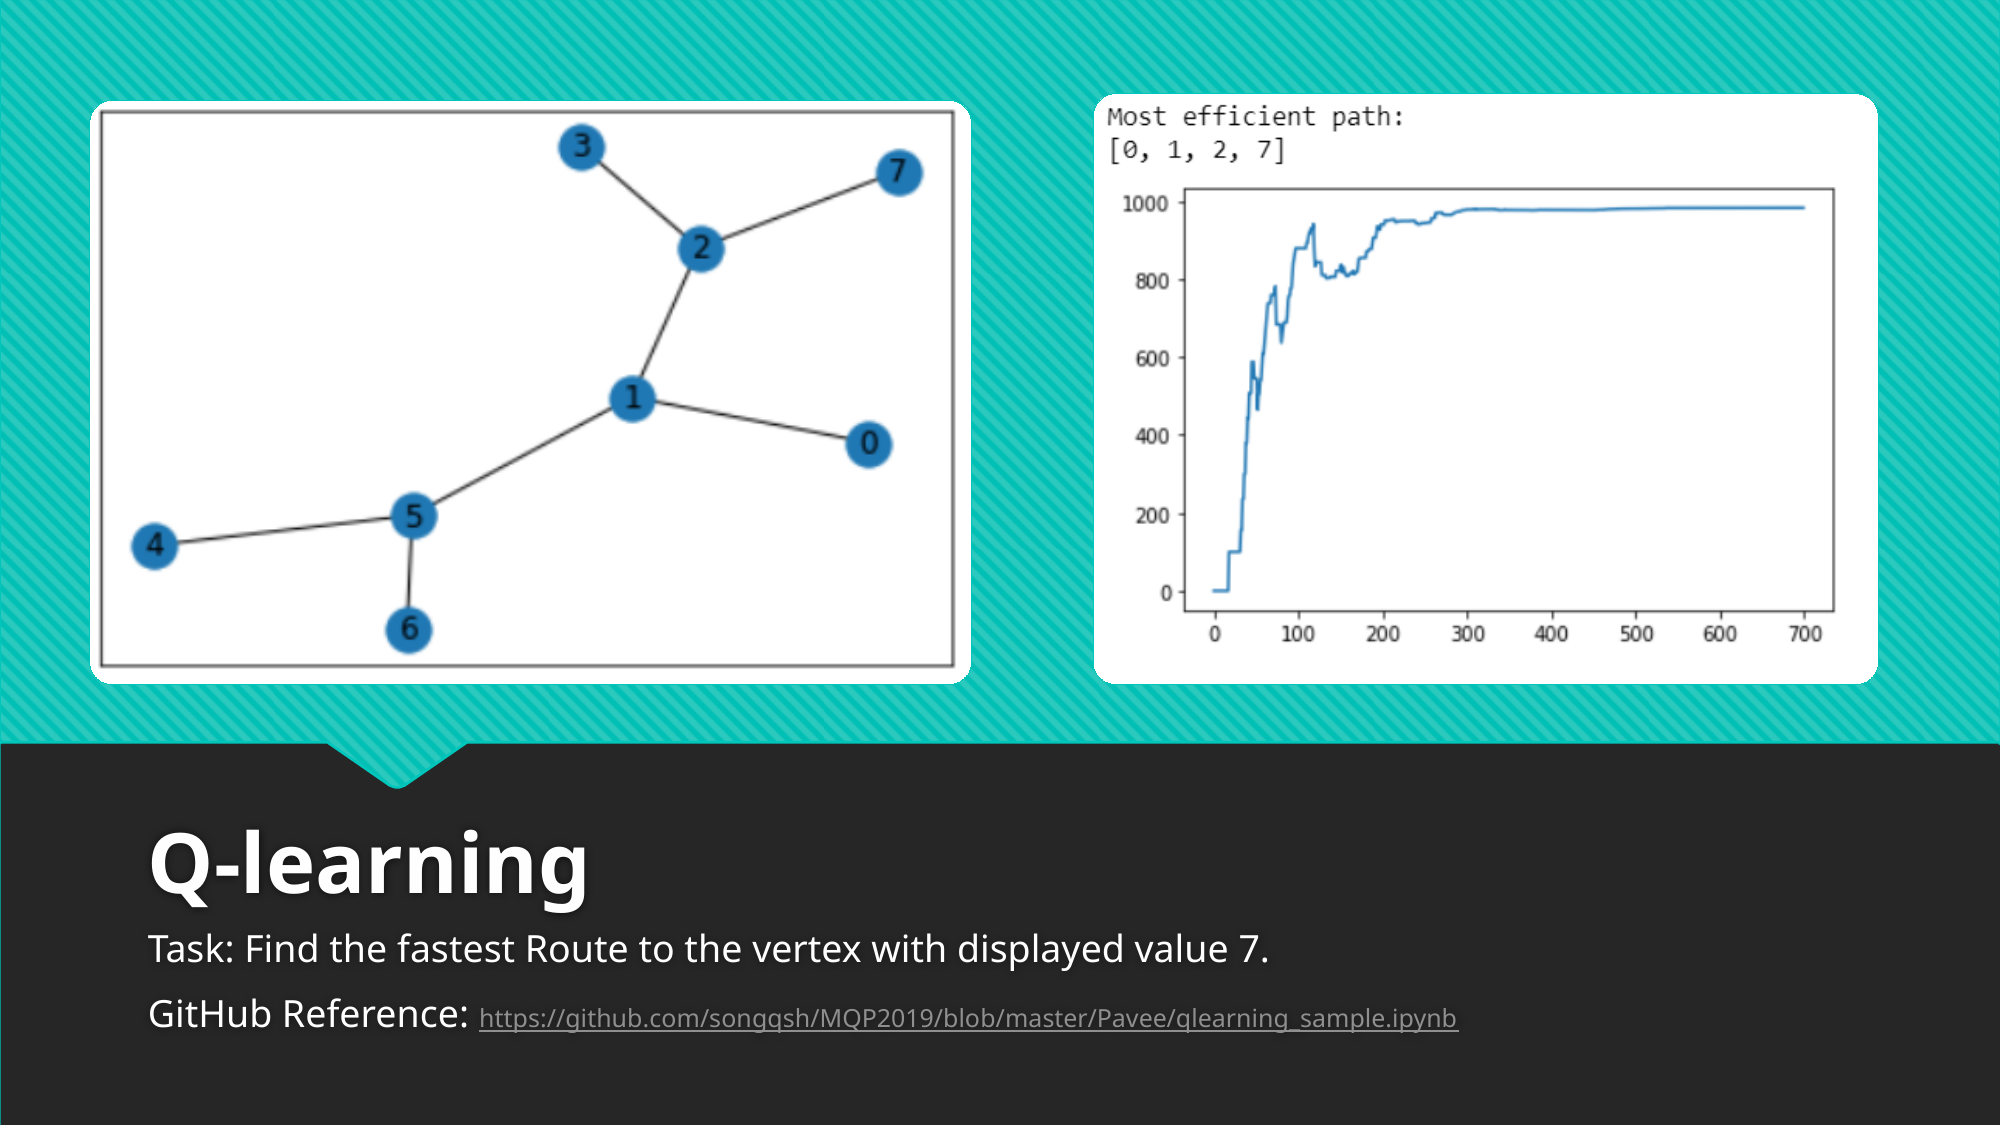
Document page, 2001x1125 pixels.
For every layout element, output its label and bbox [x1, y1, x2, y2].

text_box [0, 0, 2000, 742]
text_box [0, 742, 2000, 1125]
picture [1092, 93, 1879, 685]
picture [89, 100, 972, 685]
